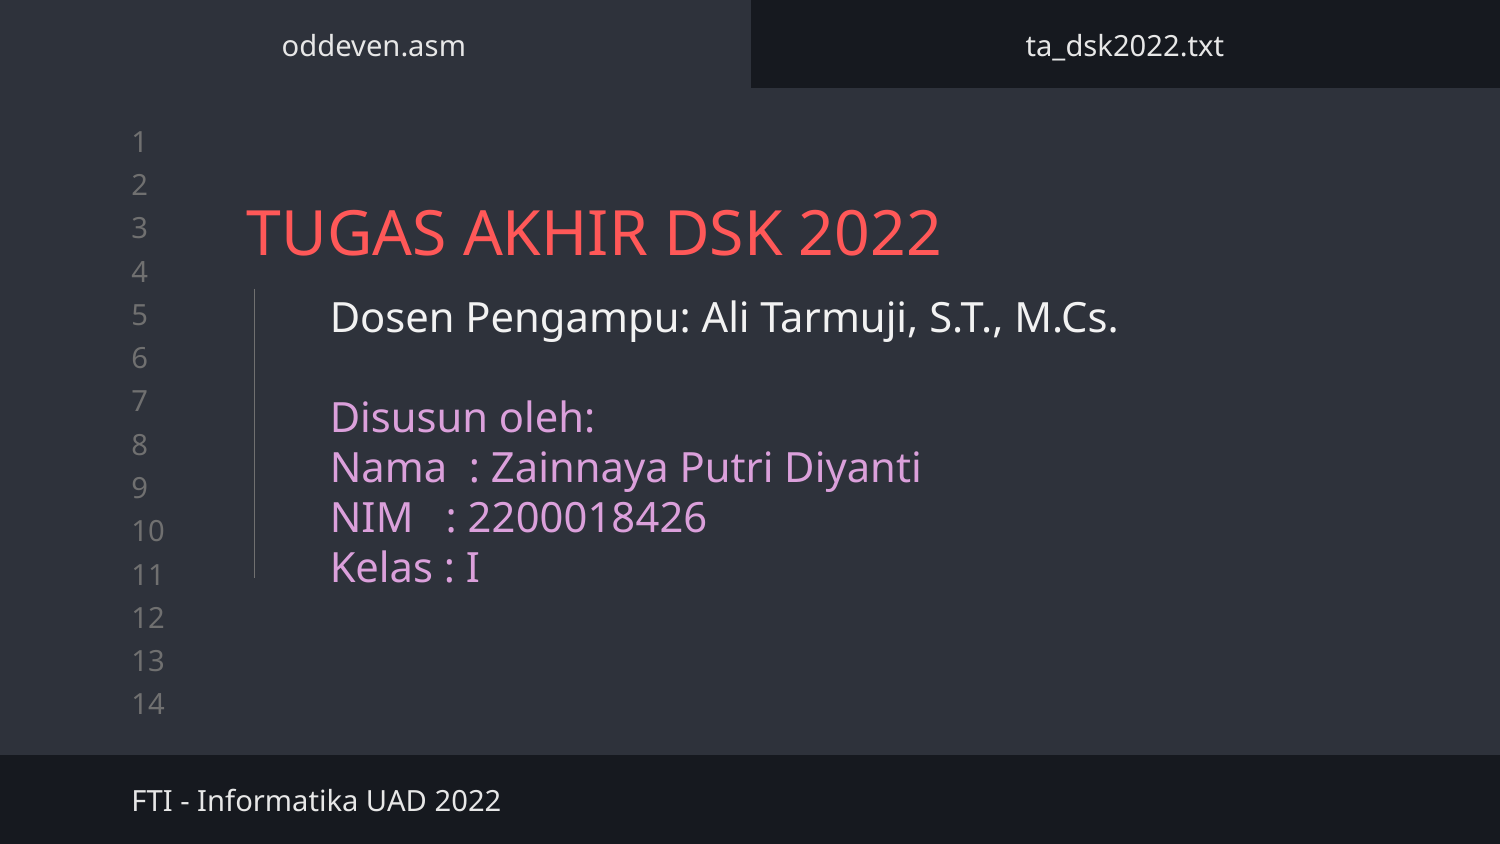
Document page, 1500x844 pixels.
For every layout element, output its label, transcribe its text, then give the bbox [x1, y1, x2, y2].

title TUGAS AKHIR DSK 2022 [231, 187, 1182, 273]
subtitle oddeven.asm [0, 15, 749, 74]
subtitle FTI - Informatika UAD 2022 [116, 770, 915, 829]
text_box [231, 288, 316, 690]
subtitle Dosen Pengampu: Ali Tarmuji, S.T., M.Cs. Disusun oleh: Nama : Zainnaya Putri Diyanti NIM : 2200018426 Kelas : I [316, 288, 1378, 593]
subtitle ta_dsk2022.txt [750, 15, 1500, 74]
